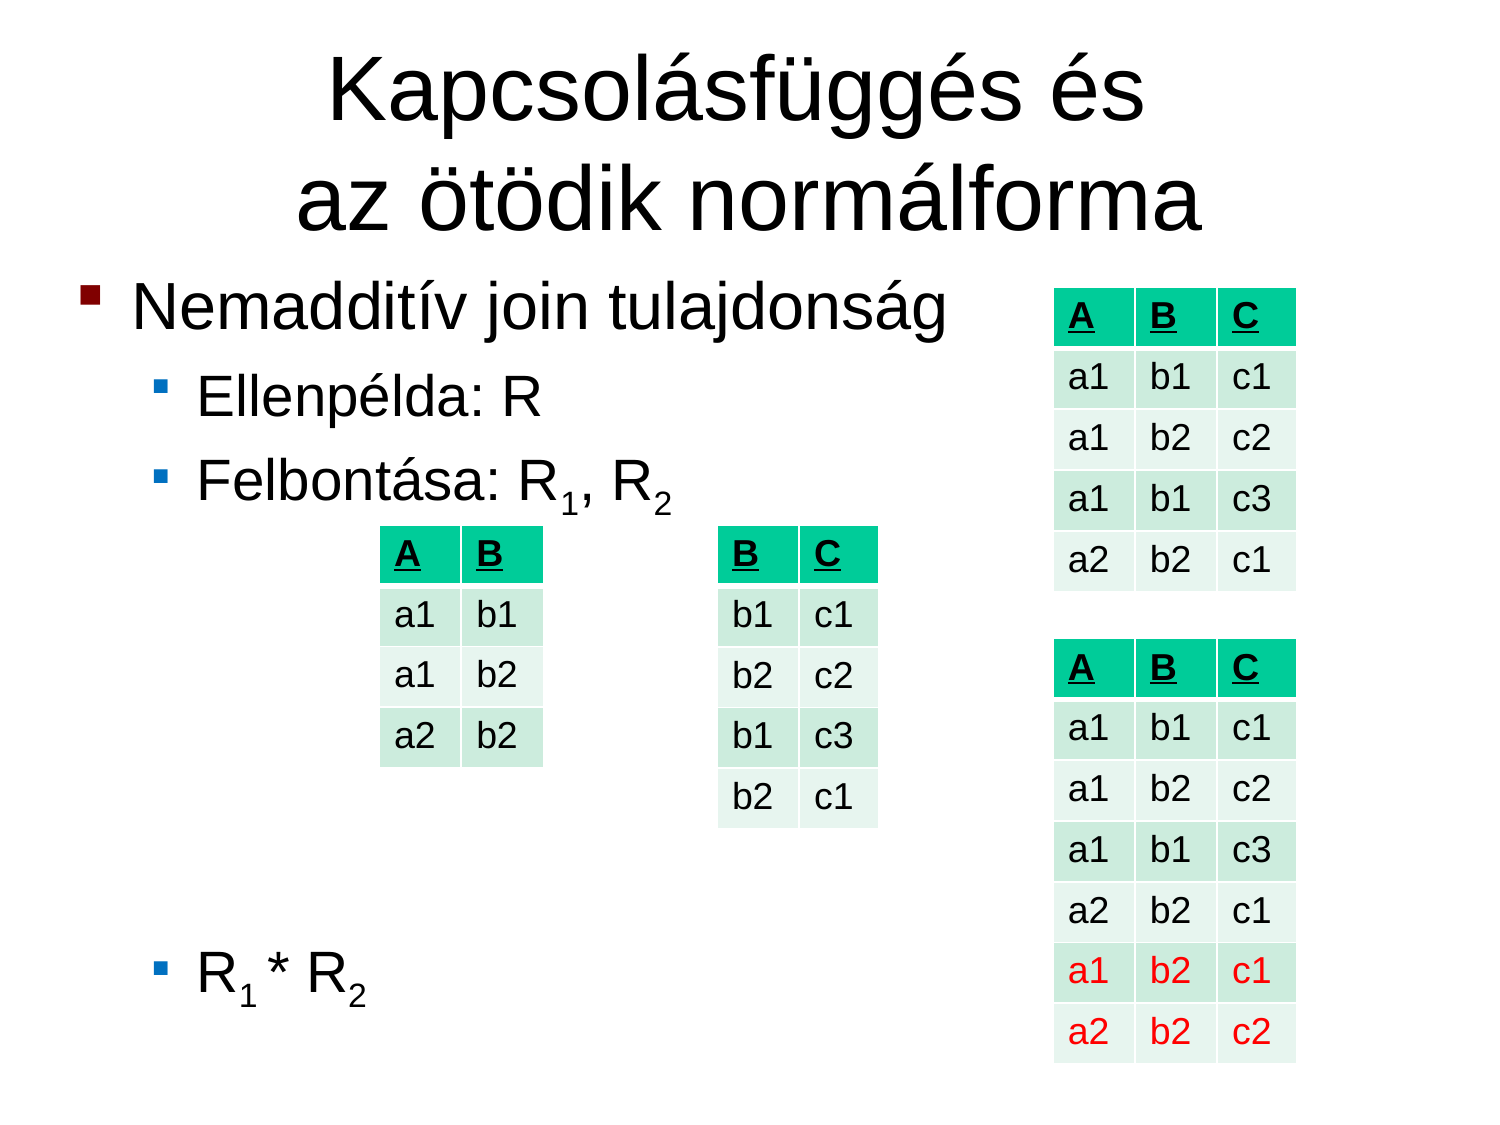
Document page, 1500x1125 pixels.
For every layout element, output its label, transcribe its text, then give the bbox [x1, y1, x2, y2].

table_header B [718, 526, 798, 583]
table_cell a1 [380, 589, 460, 646]
table_cell c1 [1218, 883, 1296, 942]
table_cell c2 [1218, 410, 1296, 469]
table_cell c1 [800, 589, 878, 646]
list Nemadditív join tulajdonság Ellenpélda: R Felbontása: R1, R2 R1 * R2 [75, 263, 1425, 1006]
table_cell b2 [462, 708, 543, 767]
table_cell a1 [1054, 471, 1134, 530]
table_cell b2 [1136, 410, 1216, 469]
table_cell b1 [718, 708, 798, 767]
table_cell a2 [380, 708, 460, 767]
table_header B [1136, 639, 1216, 697]
table_cell b1 [1136, 351, 1216, 408]
table_cell c3 [1218, 471, 1296, 530]
table_cell b1 [1136, 702, 1216, 759]
table_cell a2 [1054, 883, 1134, 942]
table_cell a2 [1054, 1004, 1134, 1063]
table_cell c1 [1218, 532, 1296, 591]
table_cell c1 [800, 769, 878, 828]
table_cell b2 [1136, 761, 1216, 820]
table_cell a1 [1054, 410, 1134, 469]
table_cell b2 [1136, 943, 1216, 1002]
table_header C [1218, 288, 1296, 346]
table_cell a1 [1054, 351, 1134, 408]
table_header B [462, 526, 543, 583]
table_cell c2 [800, 648, 878, 707]
table_cell a1 [1054, 822, 1134, 881]
table_header A [1054, 639, 1134, 697]
table_cell b2 [1136, 883, 1216, 942]
table_header C [1218, 639, 1296, 697]
table_cell b2 [1136, 1004, 1216, 1063]
table_cell c2 [1218, 761, 1296, 820]
table_cell b2 [718, 769, 798, 828]
table_cell b2 [718, 648, 798, 707]
table_header B [1136, 288, 1216, 346]
table_header A [380, 526, 460, 583]
table_cell a2 [1054, 532, 1134, 591]
table_cell a1 [1054, 943, 1134, 1002]
title Kapcsolásfüggés és az ötödik normálforma [75, 44, 1425, 233]
table_header C [800, 526, 878, 583]
table_cell a1 [1054, 702, 1134, 759]
table_cell b1 [462, 589, 543, 646]
table_cell c1 [1218, 702, 1296, 759]
table_cell b2 [1136, 532, 1216, 591]
table_header A [1054, 288, 1134, 346]
table_cell b1 [1136, 822, 1216, 881]
table_cell c2 [1218, 1004, 1296, 1063]
table_cell a1 [1054, 761, 1134, 820]
table_cell a1 [380, 647, 460, 706]
table_cell c1 [1218, 351, 1296, 408]
table_cell c1 [1218, 943, 1296, 1002]
table_cell b1 [718, 589, 798, 646]
table_cell c3 [1218, 822, 1296, 881]
table_cell b2 [462, 647, 543, 706]
table_cell b1 [1136, 471, 1216, 530]
table_cell c3 [800, 708, 878, 767]
